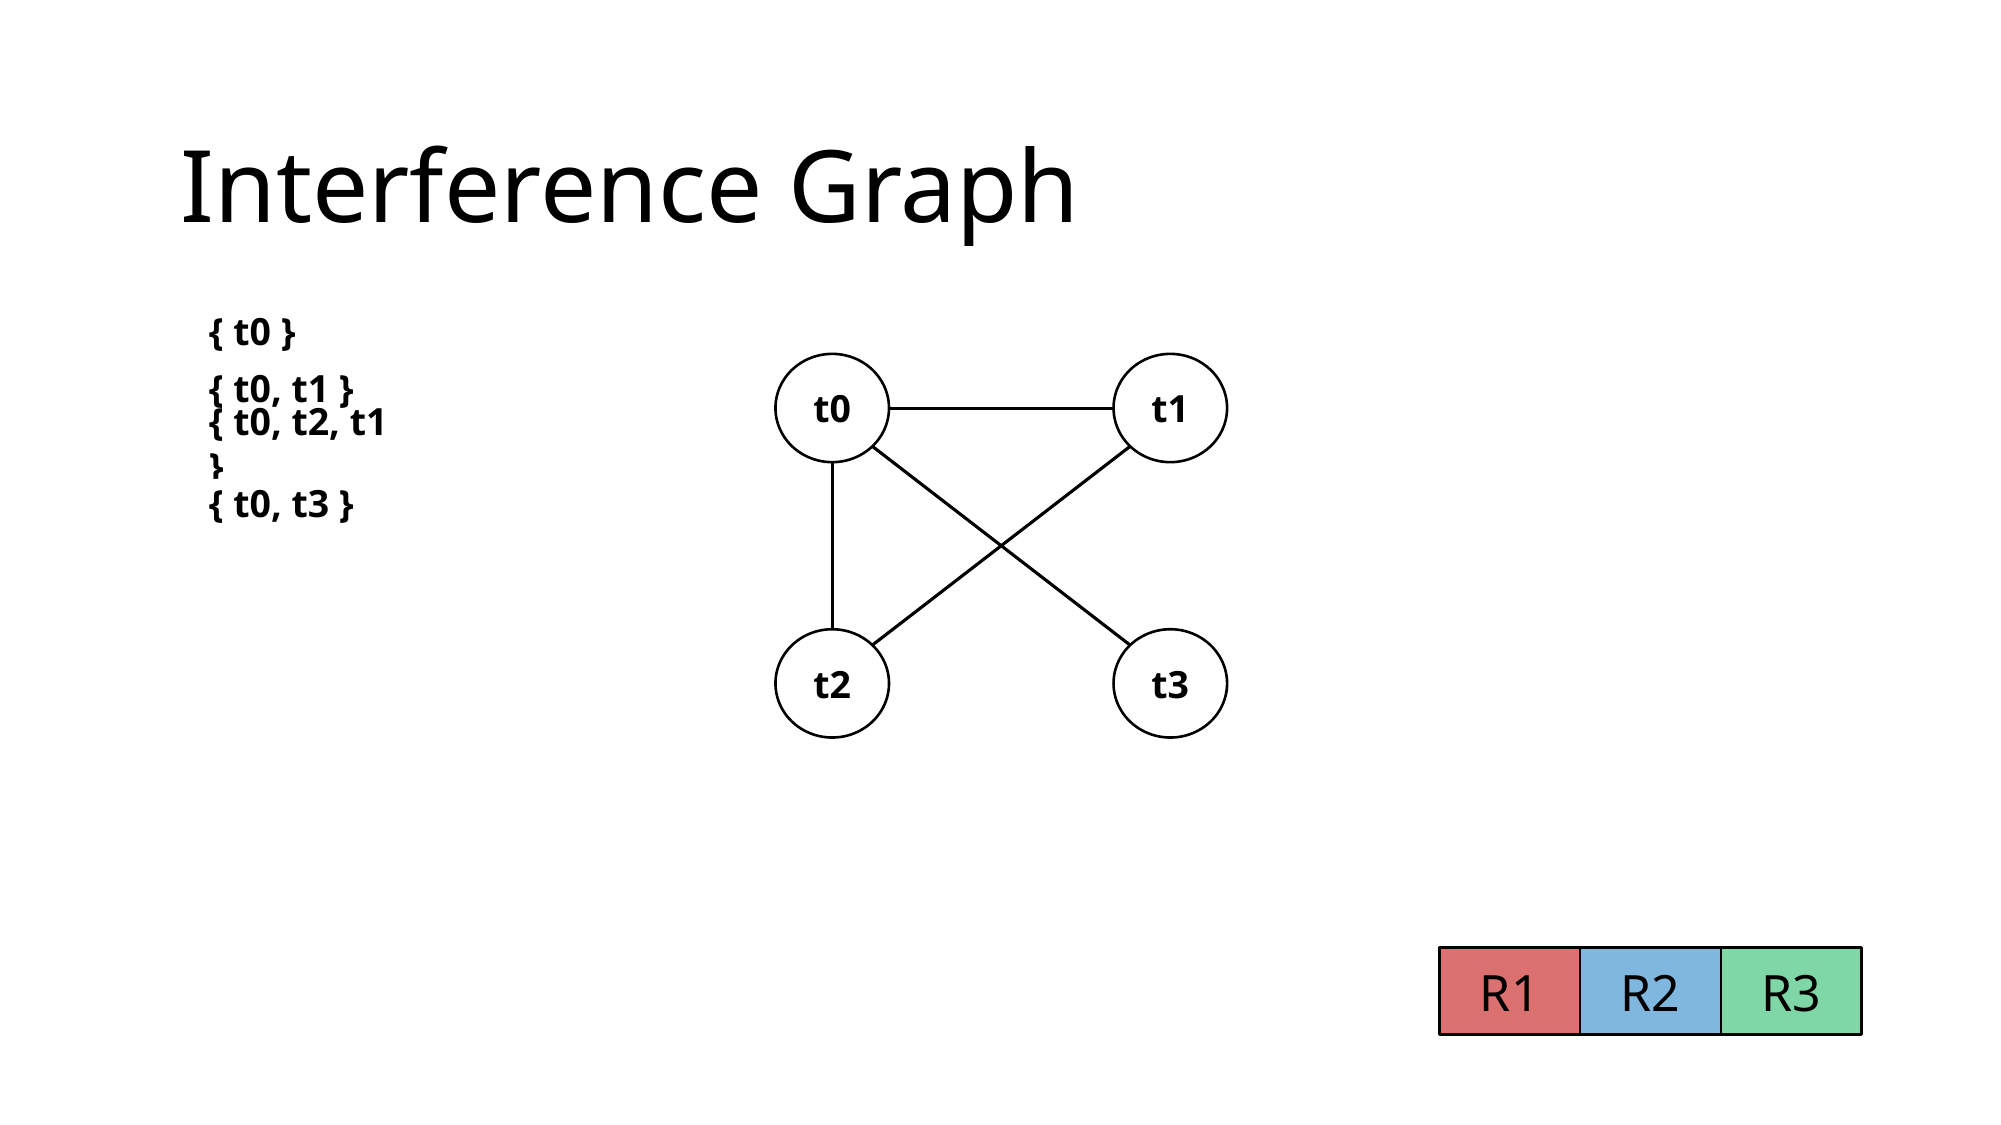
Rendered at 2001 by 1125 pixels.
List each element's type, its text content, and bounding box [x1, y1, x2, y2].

text_box R2 [1579, 946, 1720, 1036]
text_box { t0, t3 } [193, 478, 409, 526]
text_box { t0, t1 } [193, 363, 409, 412]
text_box t1 [1112, 352, 1229, 464]
text_box { t0 } [193, 306, 409, 355]
text_box t2 [774, 628, 891, 739]
text_box { t0, t2, t1 } [193, 418, 409, 467]
text_box Interference Graph [165, 114, 1829, 250]
text_box R3 [1720, 946, 1863, 1036]
text_box R1 [1438, 946, 1579, 1036]
text_box t3 [1112, 627, 1229, 739]
text_box t0 [774, 352, 891, 464]
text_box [871, 445, 1131, 646]
